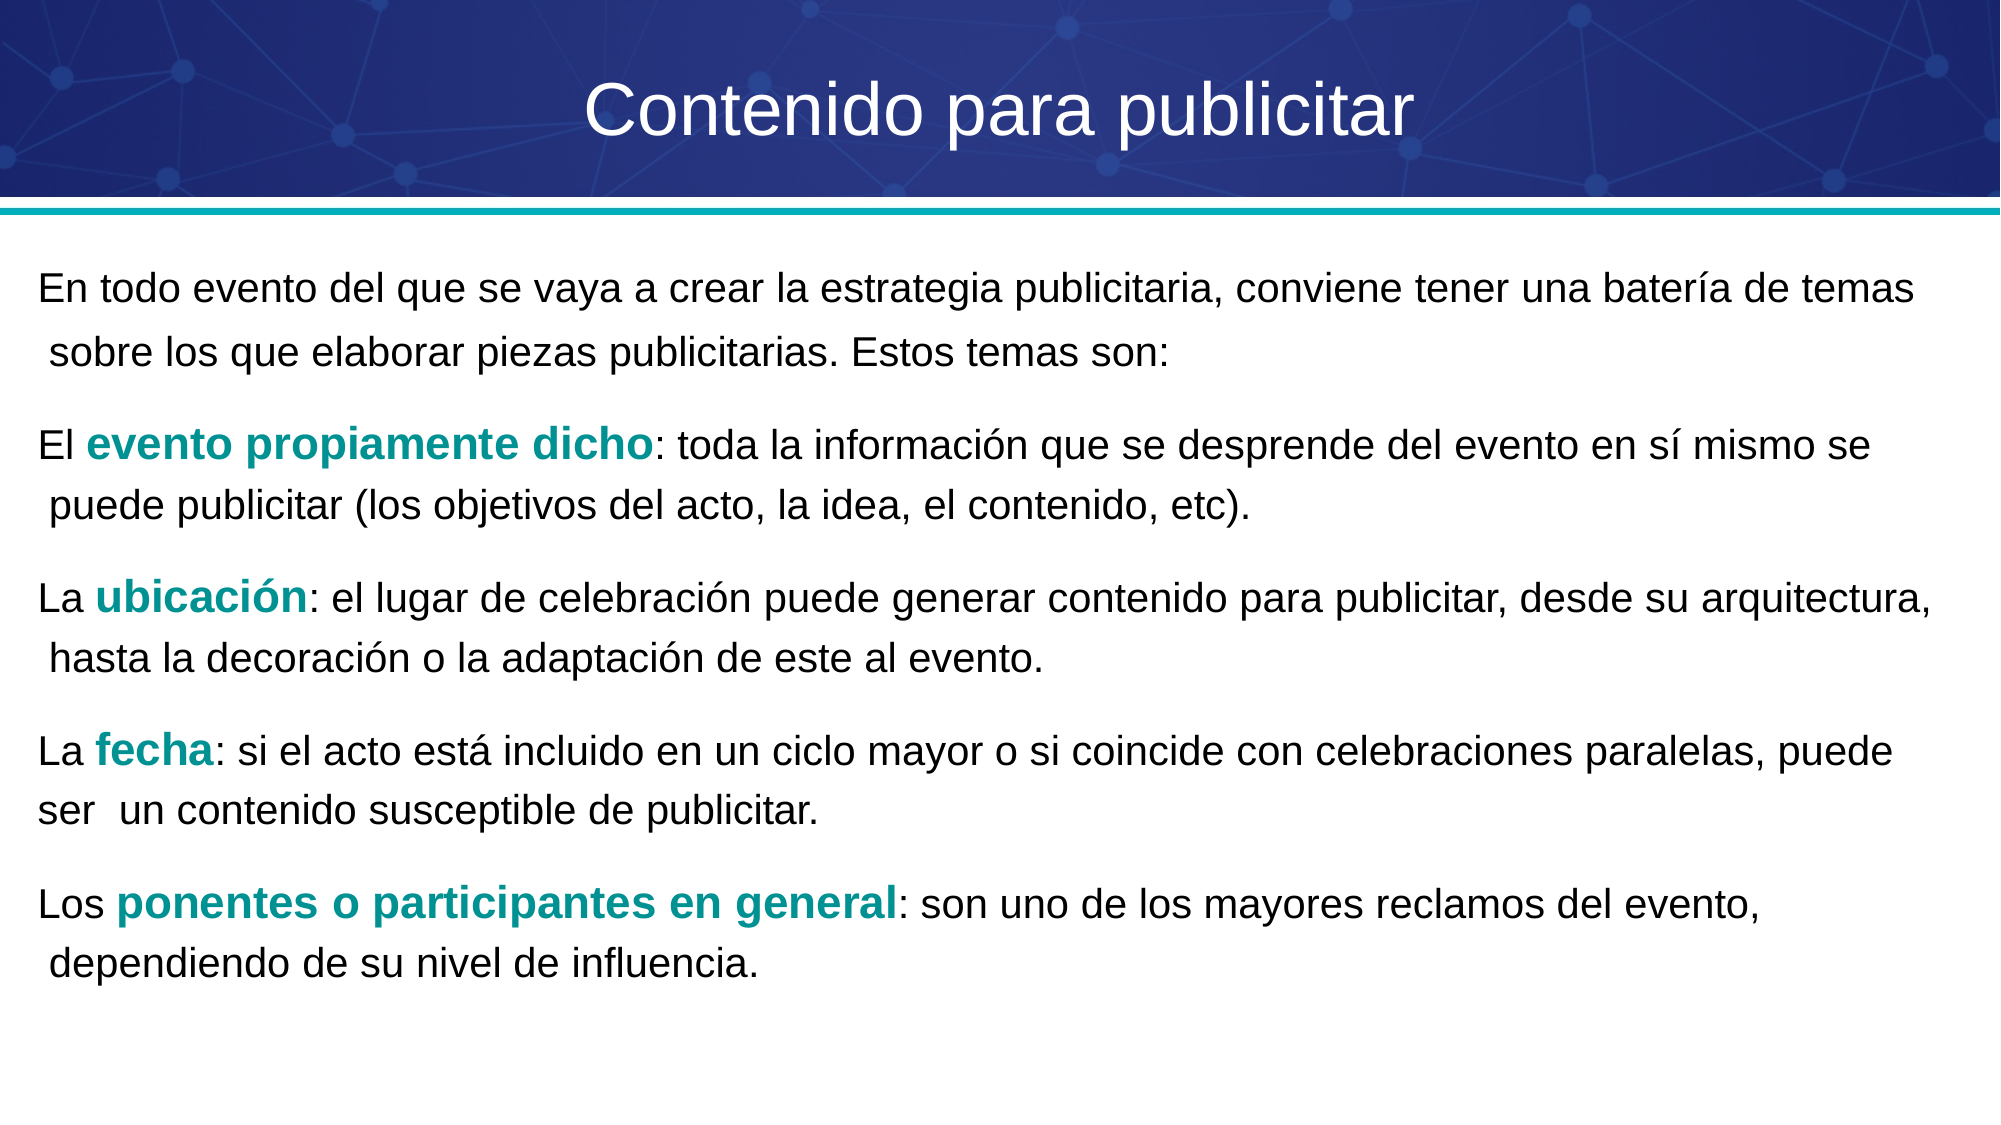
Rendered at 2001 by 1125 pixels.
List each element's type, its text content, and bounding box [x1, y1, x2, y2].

title Contenido para publicitar [581, 58, 1420, 243]
picture [0, 0, 2000, 215]
text_box En todo evento del que se vaya a crear la estrategia publicitaria, conviene tener una batería de temas sobre los que elaborar piezas publicitarias. Estos temas son: El evento propiamente dicho: toda la información que se desprende del evento en sí mismo se puede publicitar (los objetivos del acto, la idea, el contenido, etc). La ubicación: el lugar de celebración puede generar contenido para publicitar, desde su arquitectura, hasta la decoración o la adaptación de este al evento. La fecha: si el acto está incluido en un ciclo mayor o si coincide con celebraciones paralelas, puede ser un contenido susceptible de publicitar. Los ponentes o participantes en general: son uno de los mayores reclamos del evento, dependiendo de su nivel de influencia. [35, 243, 1964, 986]
